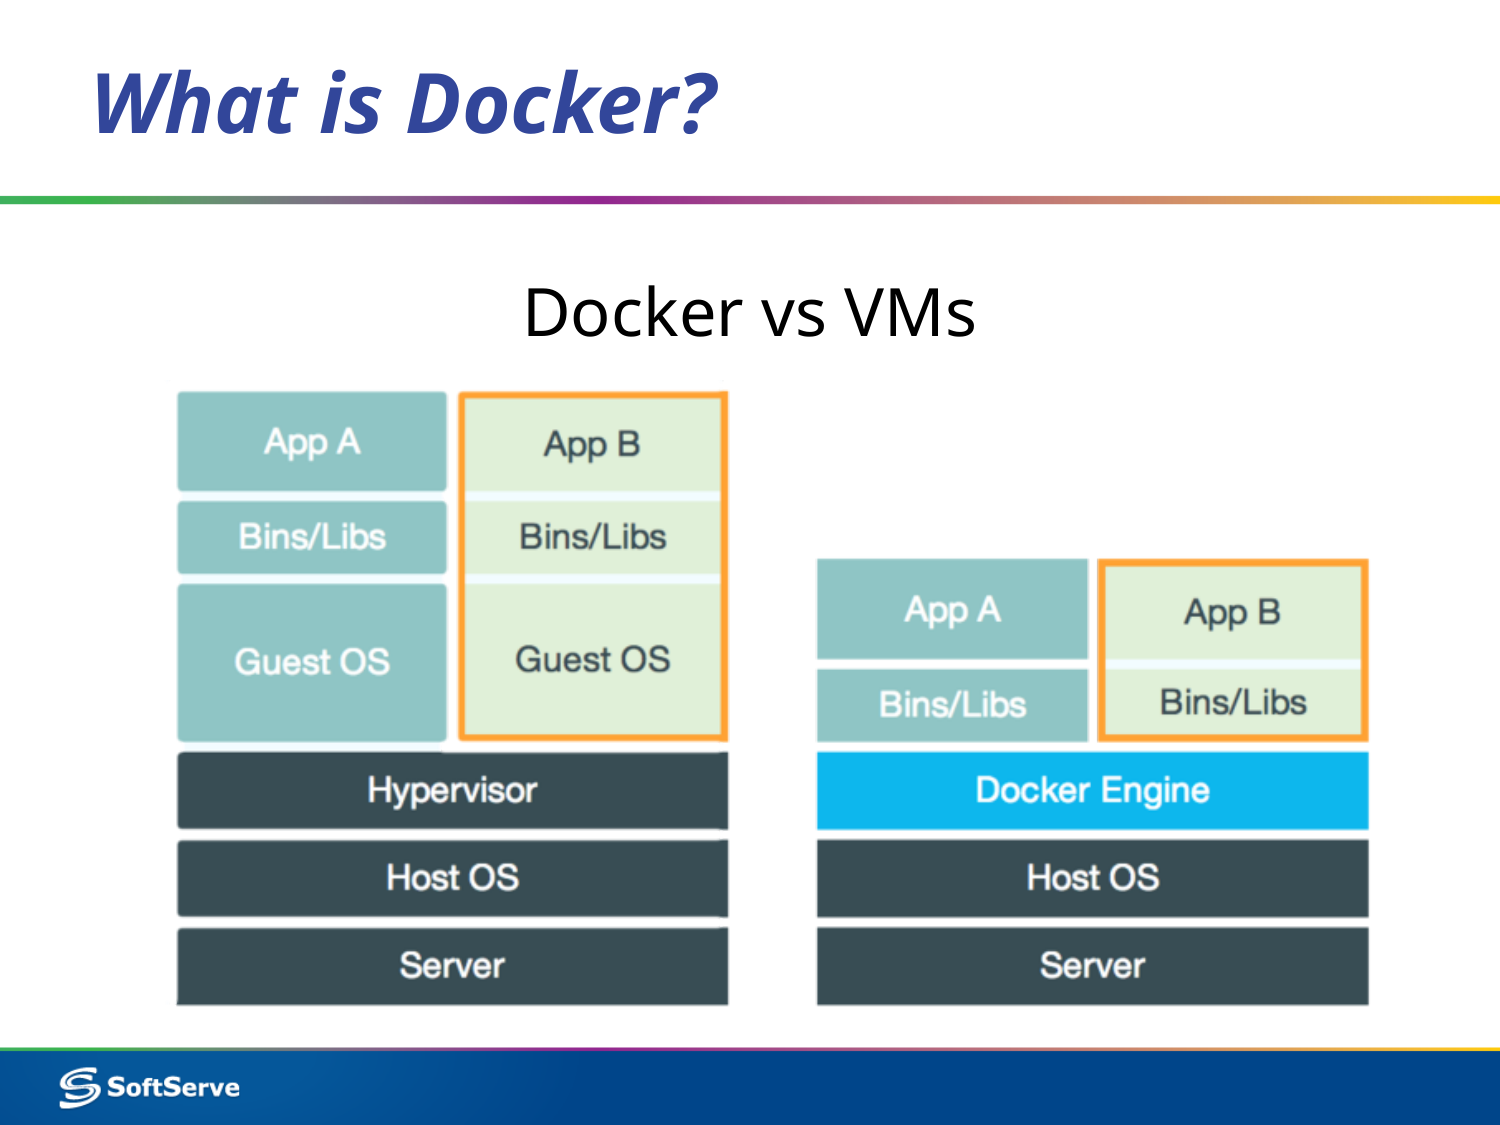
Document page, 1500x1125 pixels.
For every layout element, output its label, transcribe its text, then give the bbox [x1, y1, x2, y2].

title What is Docker? [75, 24, 1425, 175]
picture [0, 0, 1500, 1125]
list Docker vs VMs [75, 262, 1425, 1005]
